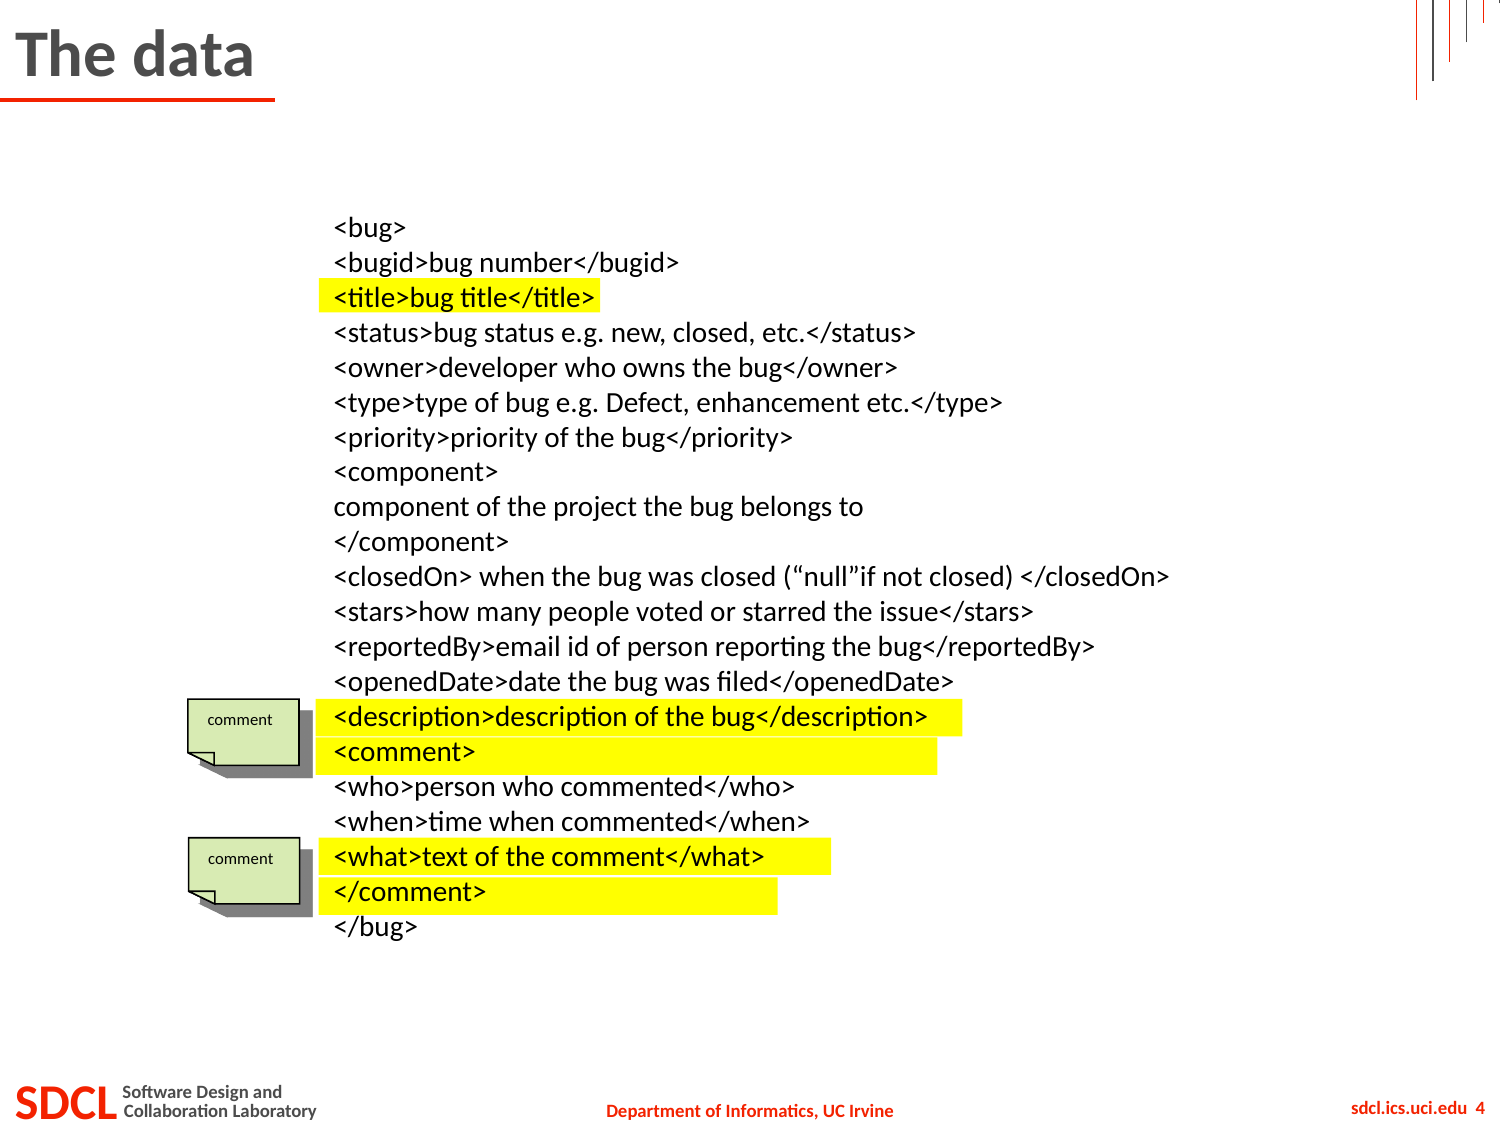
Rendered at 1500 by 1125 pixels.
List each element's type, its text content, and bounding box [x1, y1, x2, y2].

text_box [313, 735, 318, 777]
text_box comment [188, 837, 300, 904]
text_box <bug> <bugid>bug number</bugid> <title>bug title</title> <status>bug status e.g. new, closed, etc.</status> <owner>developer who owns the bug</owner> <type>type of bug e.g. Defect, enhancement etc.</type> <priority>priority of the bug</priority> <component> component of the project the bug belongs to </component> <closedOn> when the bug was closed (“null”if not closed) </closedOn> <stars>how many people voted or starred the issue</stars> <reportedBy>email id of person reporting the bug</reportedBy> <openedDate>date the bug was filed</openedDate> <description>description of the bug</description> <comment> <who>person who commented</who> <when>time when commented</when> <what>text of the comment</what> </comment> </bug> [318, 130, 1188, 950]
text_box comment [187, 699, 299, 766]
title The data [0, 0, 1350, 100]
text_box [313, 697, 318, 735]
